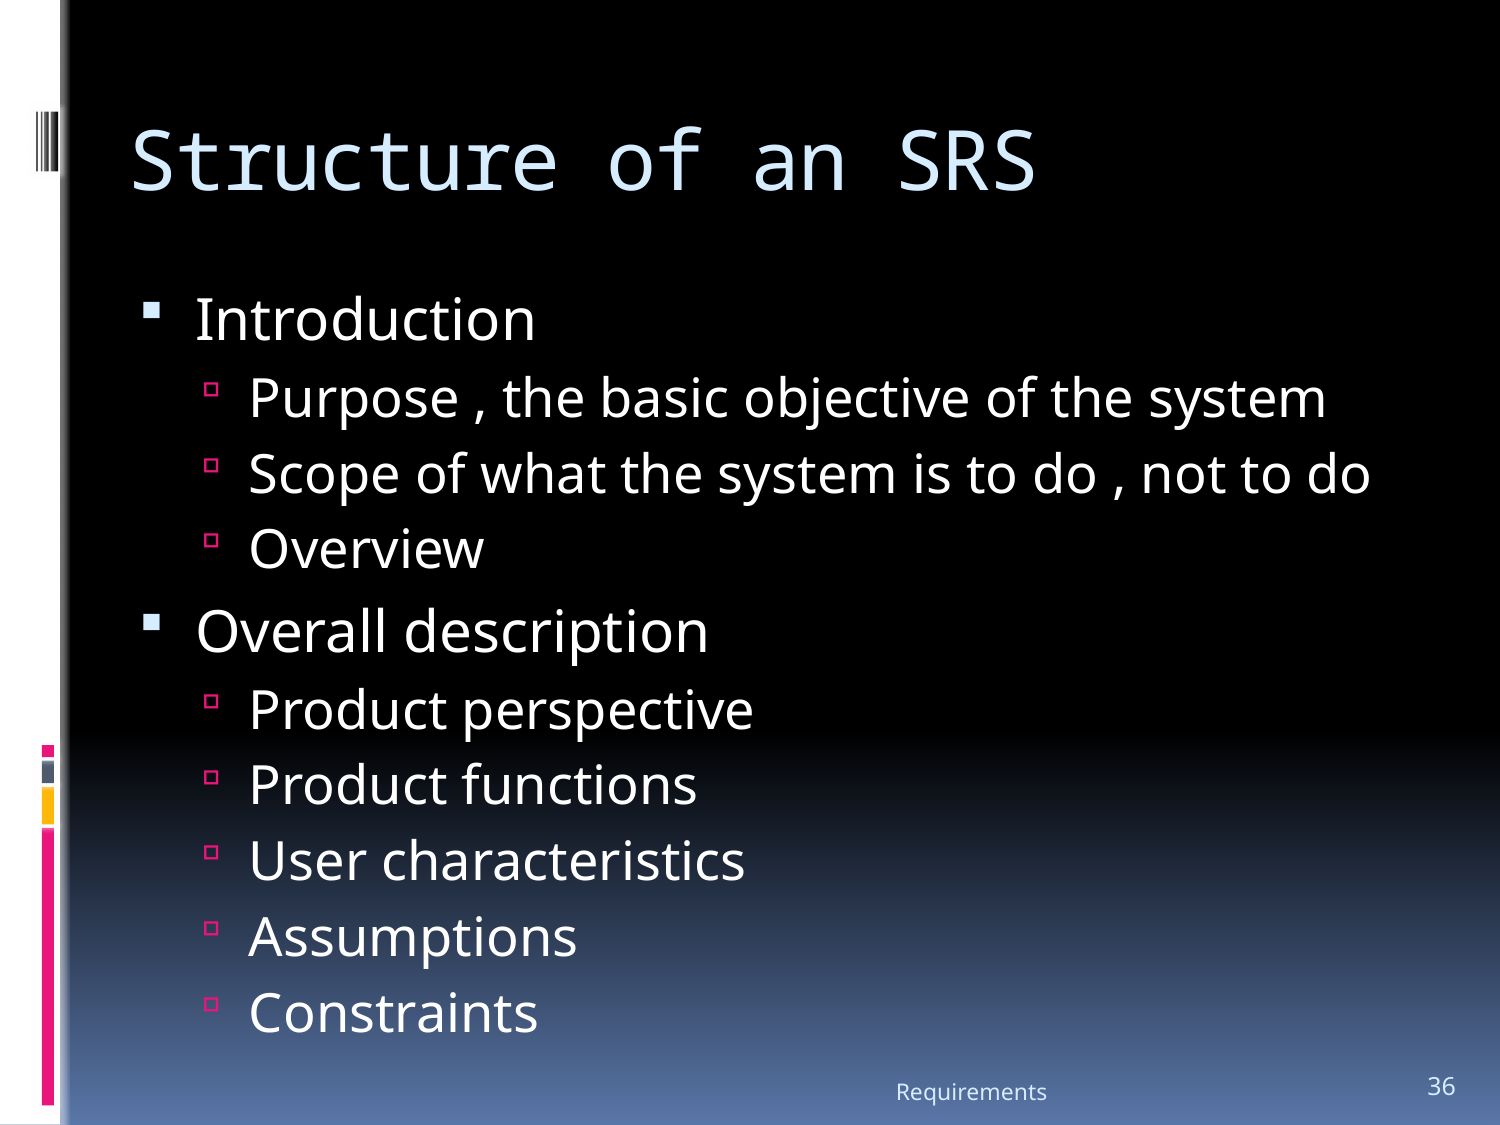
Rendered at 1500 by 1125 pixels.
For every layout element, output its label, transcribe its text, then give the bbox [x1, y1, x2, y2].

list Introduction Purpose , the basic objective of the system Scope of what the system is to do , not to do Overview Overall description Product perspective Product functions User characteristics Assumptions Constraints [112, 275, 1400, 1038]
footer Requirements [150, 1052, 1063, 1113]
slide_number 36 [1412, 1052, 1488, 1113]
title Structure of an SRS [112, 99, 1400, 225]
